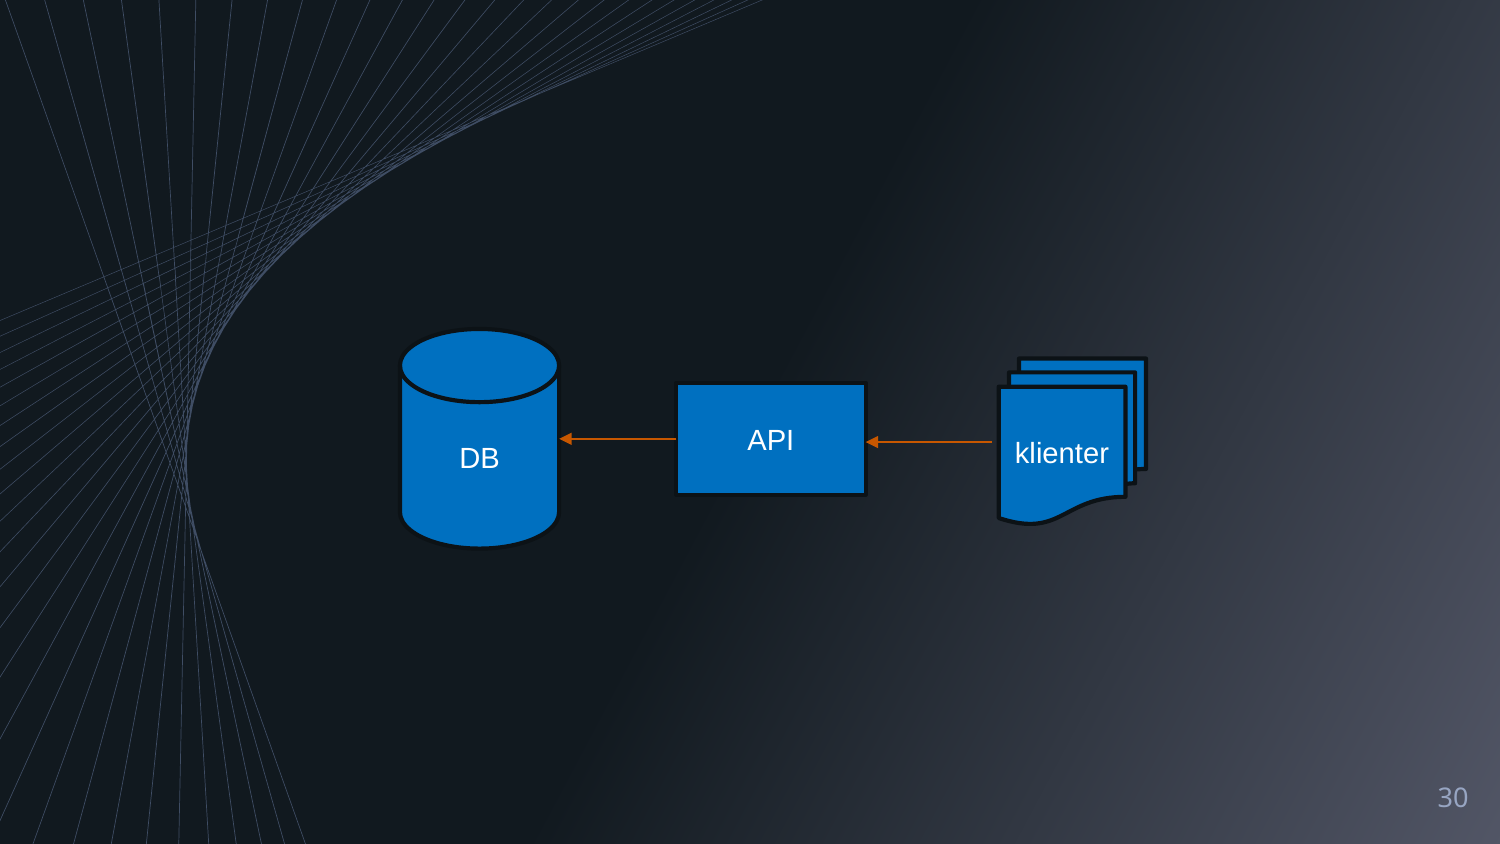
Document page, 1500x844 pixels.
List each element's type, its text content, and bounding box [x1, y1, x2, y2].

text_box API [674, 381, 868, 497]
text_box klienter [996, 356, 1149, 526]
slide_number 30 [1378, 766, 1469, 832]
text_box DB [397, 326, 562, 551]
